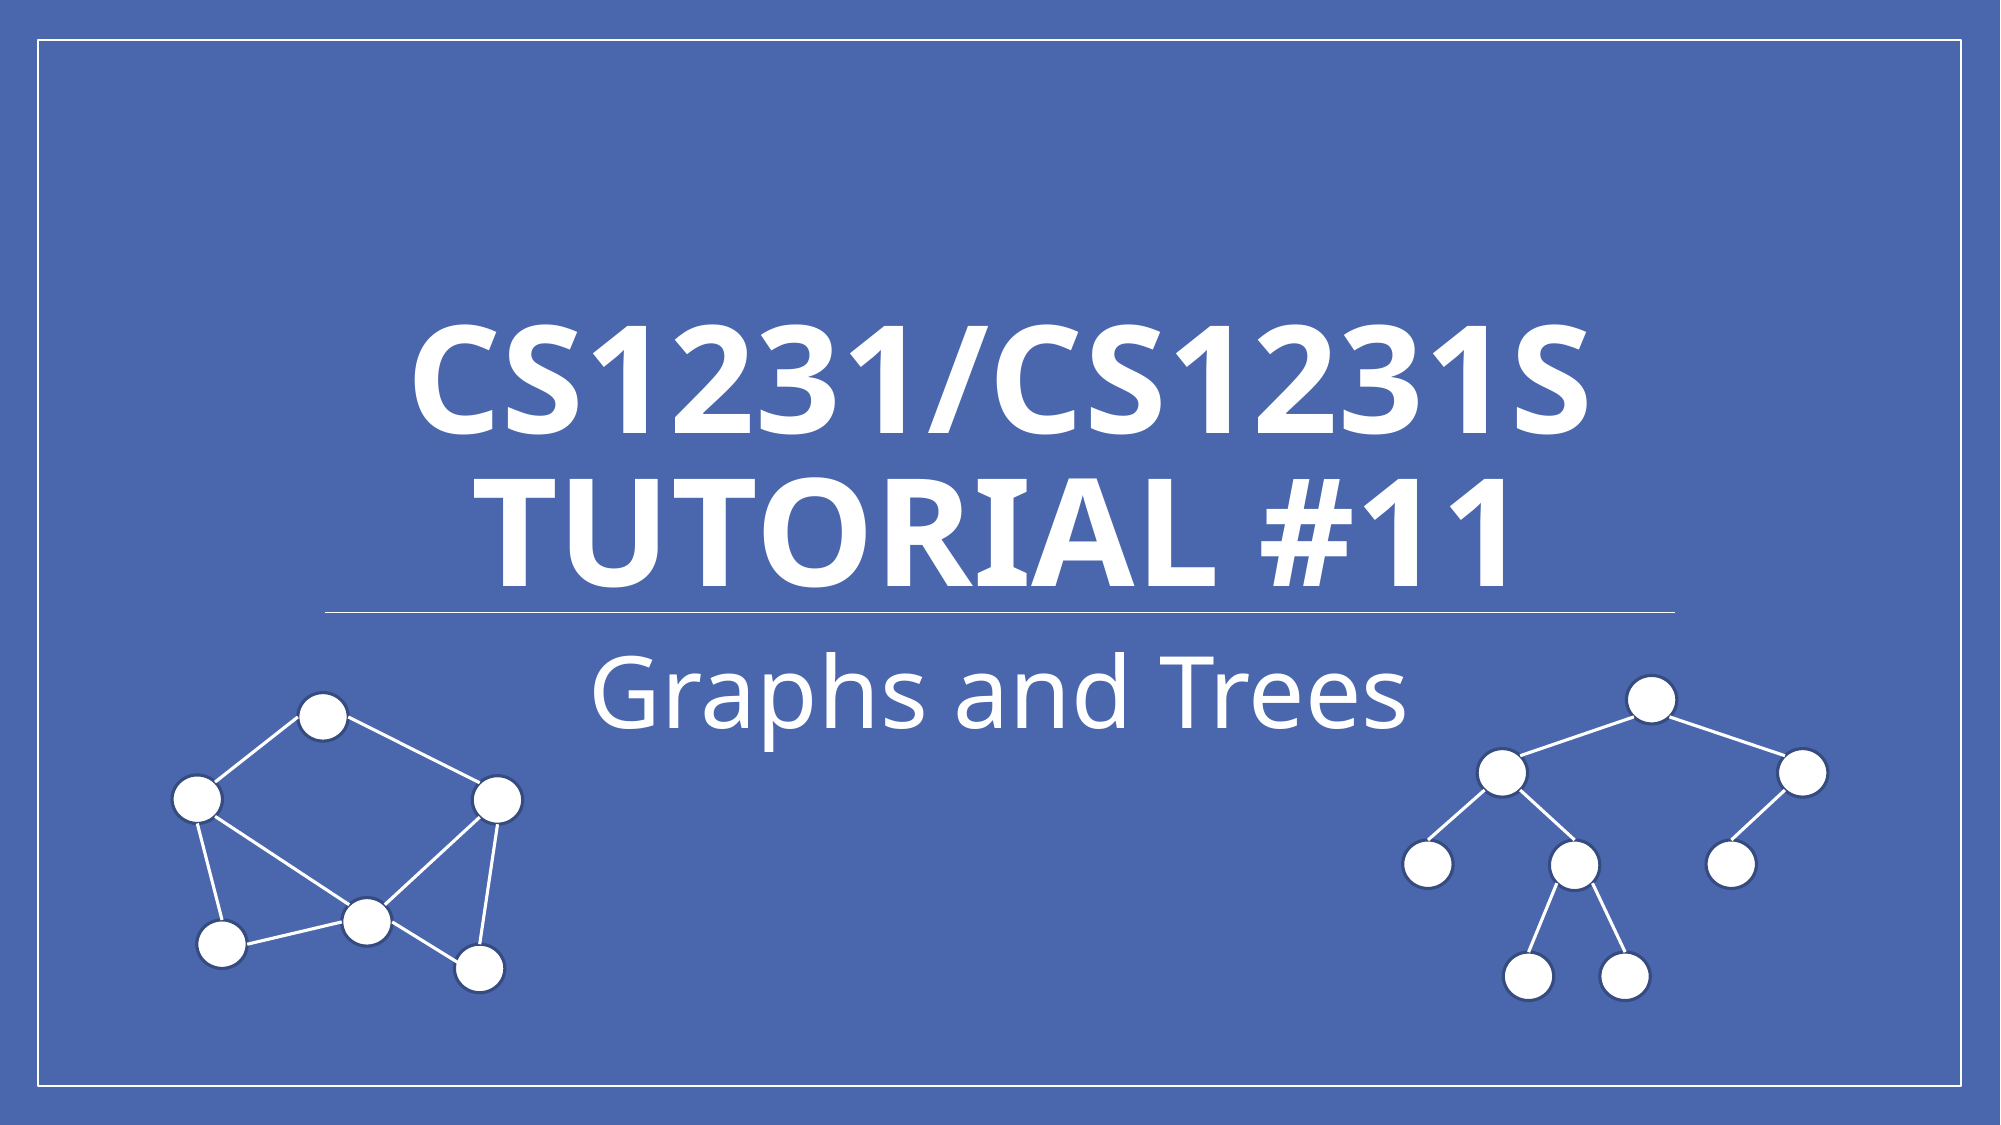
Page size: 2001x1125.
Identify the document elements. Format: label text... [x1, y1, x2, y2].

title CS1231/Cs1231S tutorial #11 [182, 144, 1818, 625]
subtitle Graphs and Trees [280, 634, 1719, 863]
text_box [1402, 675, 1829, 1001]
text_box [171, 692, 524, 993]
